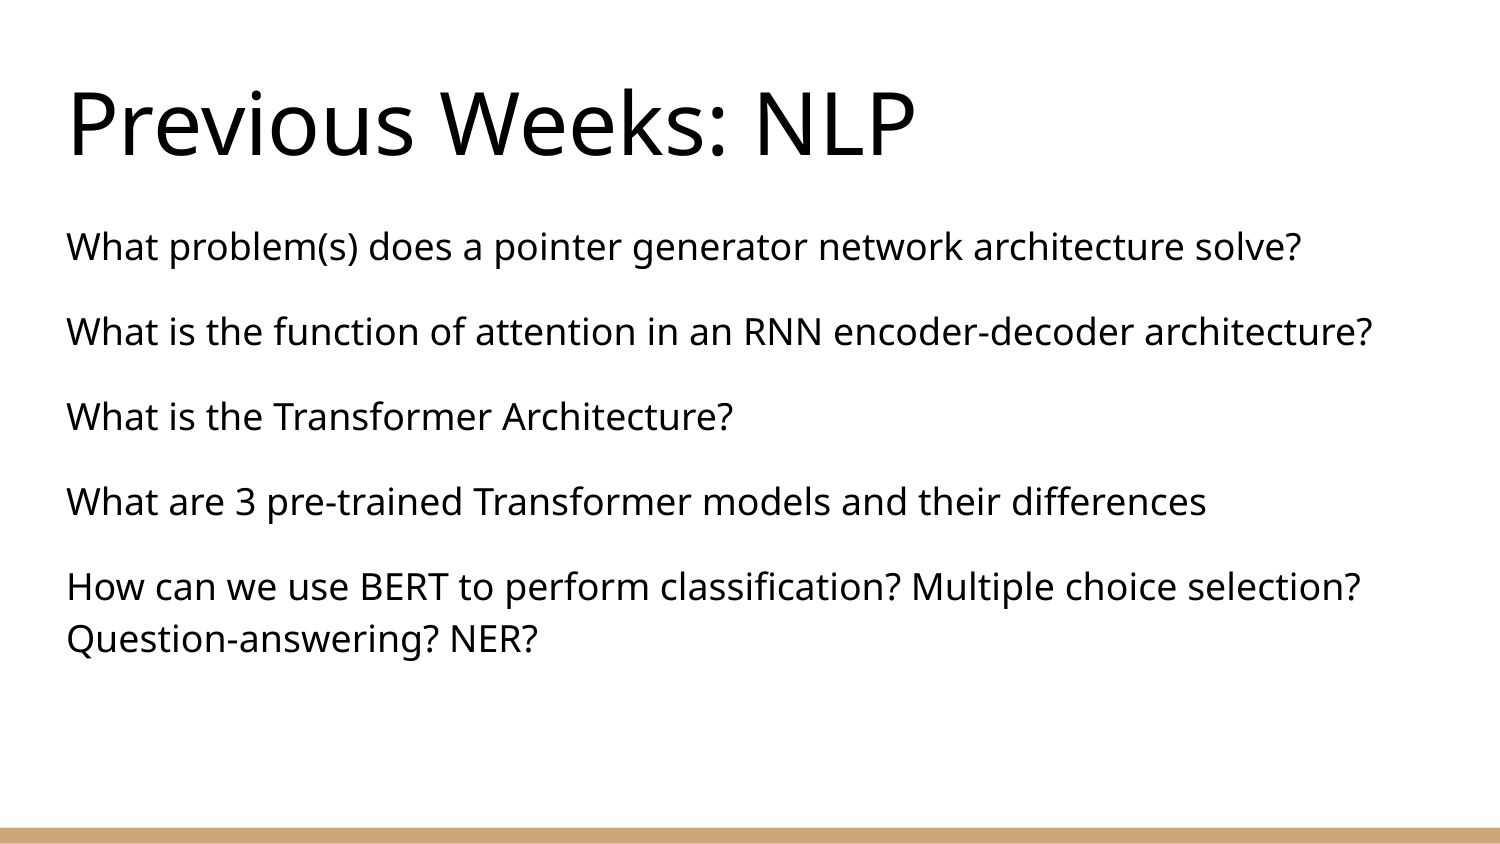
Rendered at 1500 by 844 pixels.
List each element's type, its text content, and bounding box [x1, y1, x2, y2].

title Previous Weeks: NLP [51, 51, 1449, 189]
list What problem(s) does a pointer generator network architecture solve? What is the function of attention in an RNN encoder-decoder architecture? What is the Transformer Architecture? What are 3 pre-trained Transformer models and their differences How can we use BERT to perform classification? Multiple choice selection? Question-answering? NER? [51, 200, 1449, 752]
